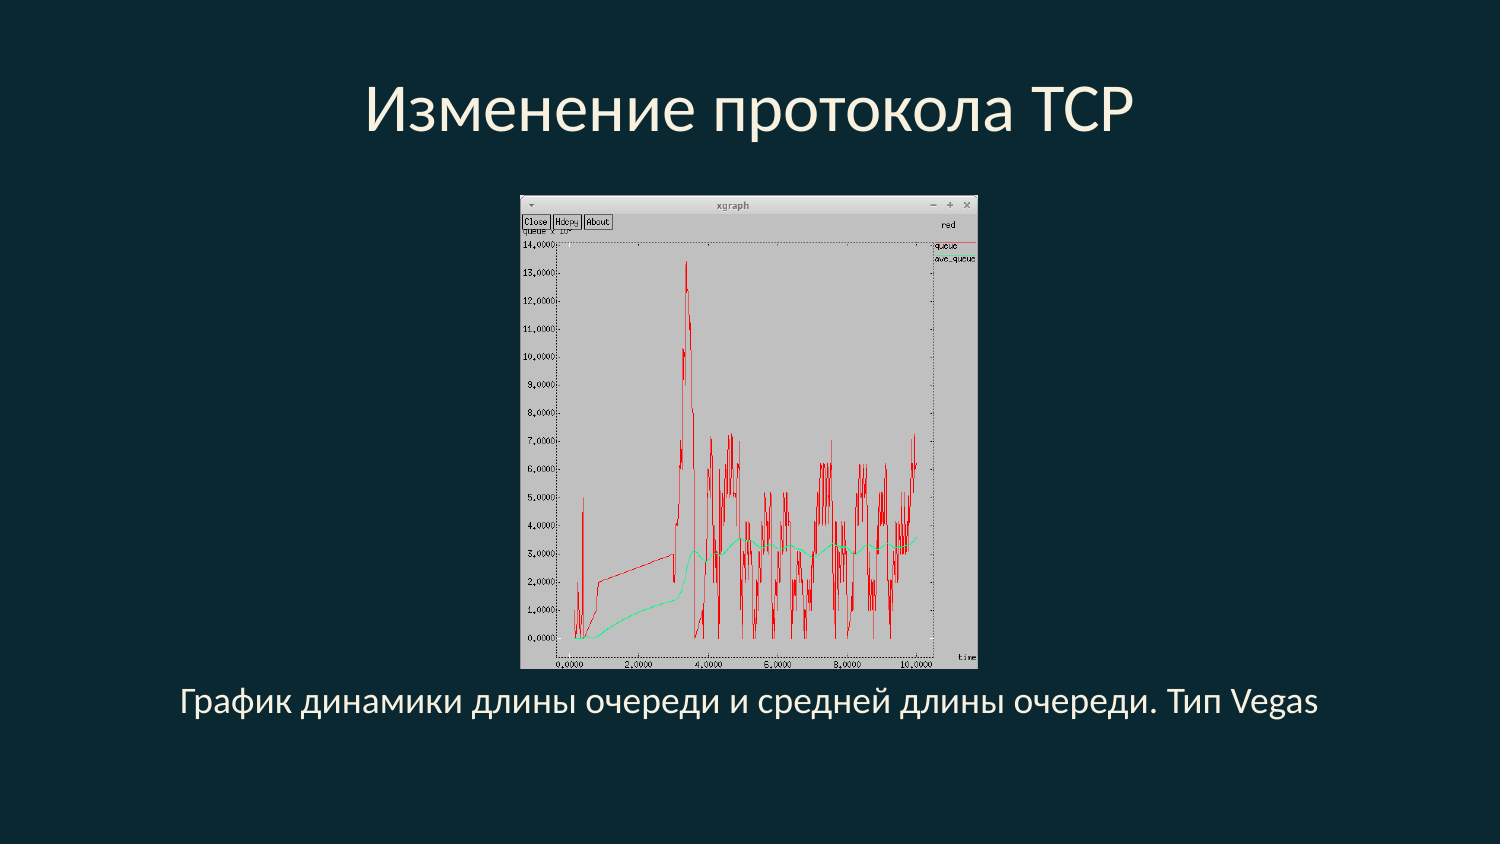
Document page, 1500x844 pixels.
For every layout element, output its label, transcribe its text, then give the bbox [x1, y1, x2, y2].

text_box График динамики длины очереди и средней длины очереди. Тип Vegas [74, 668, 1425, 753]
picture [520, 195, 978, 669]
title Изменение протокола TCP [75, 33, 1425, 175]
